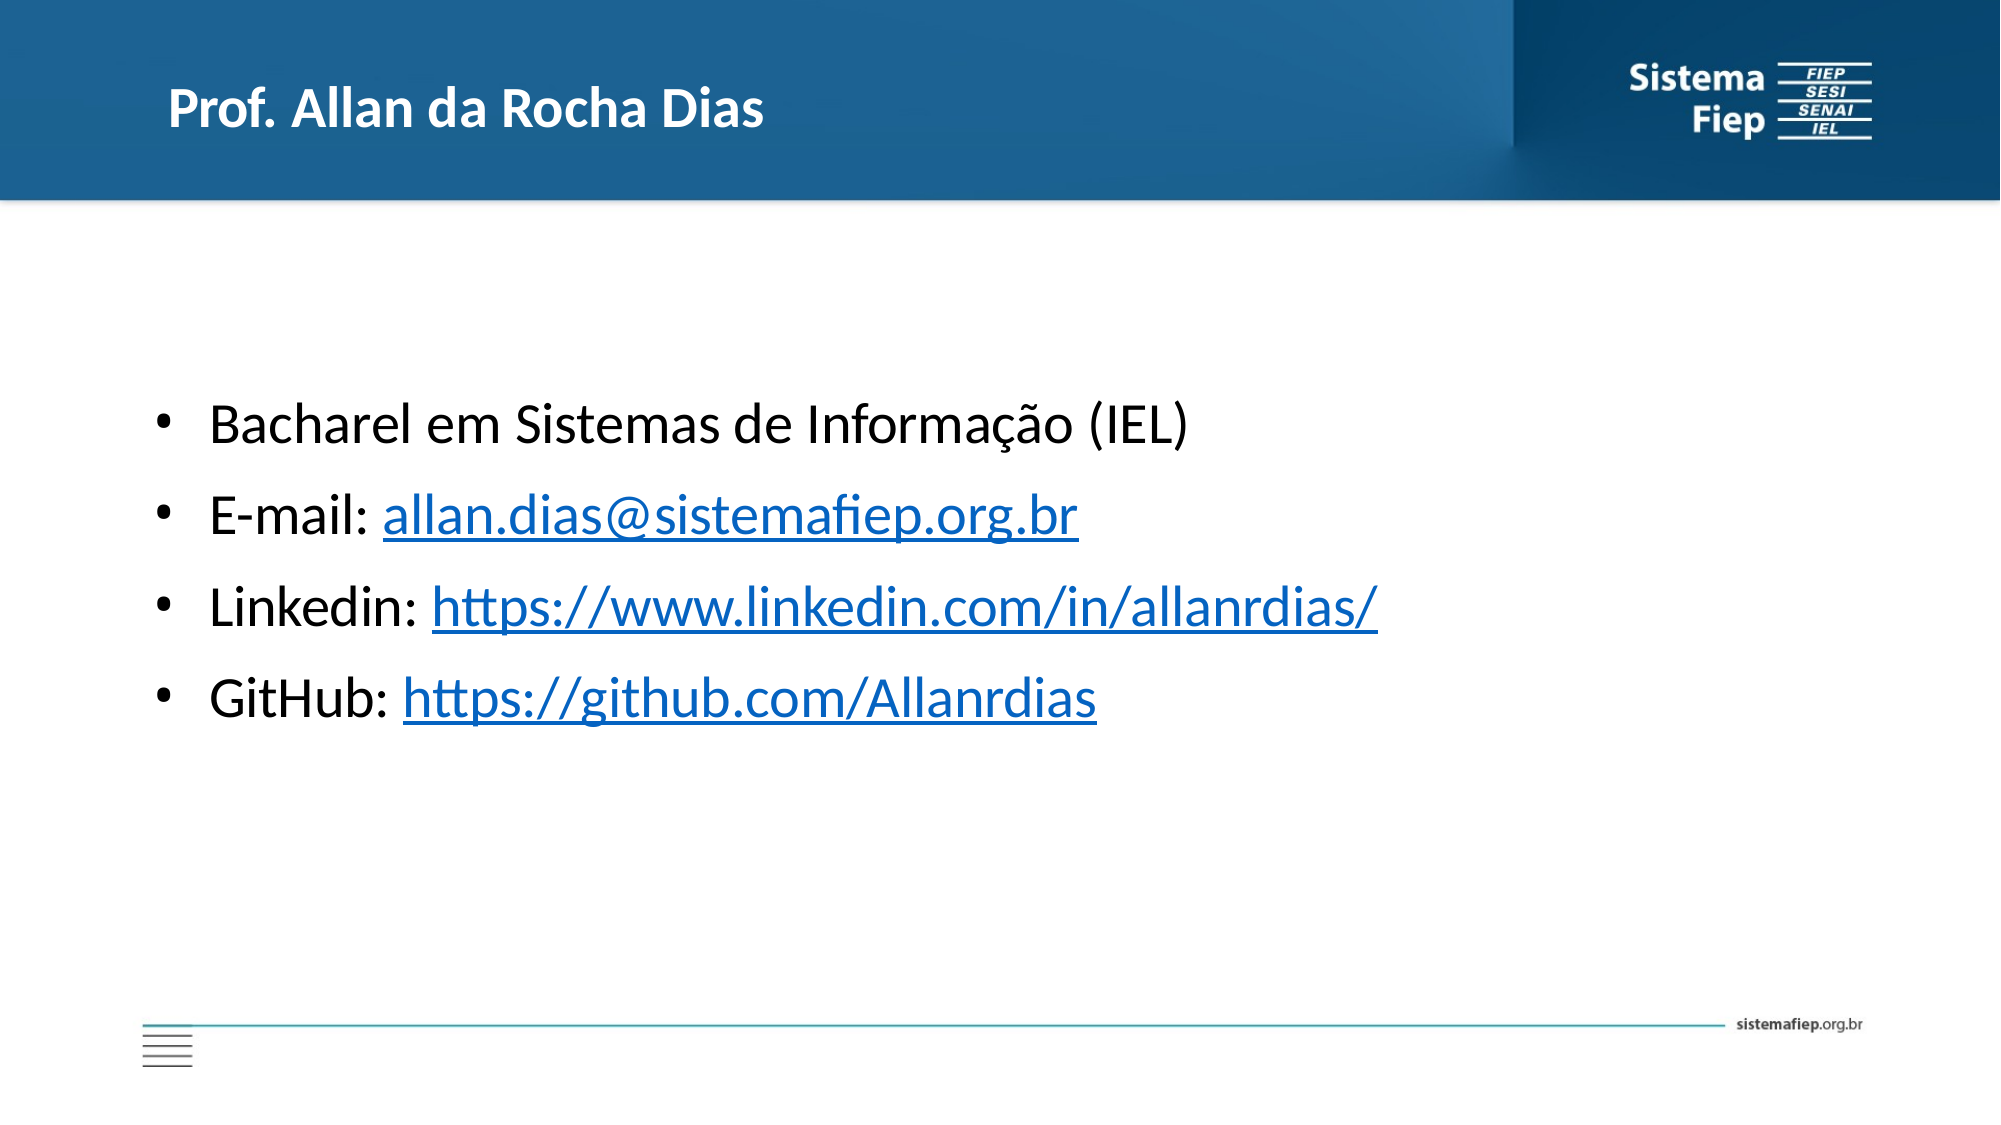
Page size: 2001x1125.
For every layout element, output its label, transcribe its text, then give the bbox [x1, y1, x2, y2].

title Prof. Allan da Rocha Dias [166, 67, 1054, 258]
text_box Bacharel em Sistemas de Informação (IEL) E-mail: allan.dias@sistemafiep.org.br Linkedin: https://www.linkedin.com/in/allanrdias/ GitHub: https://github.com/Allanrdias [150, 358, 1864, 821]
picture [0, 0, 2000, 1067]
